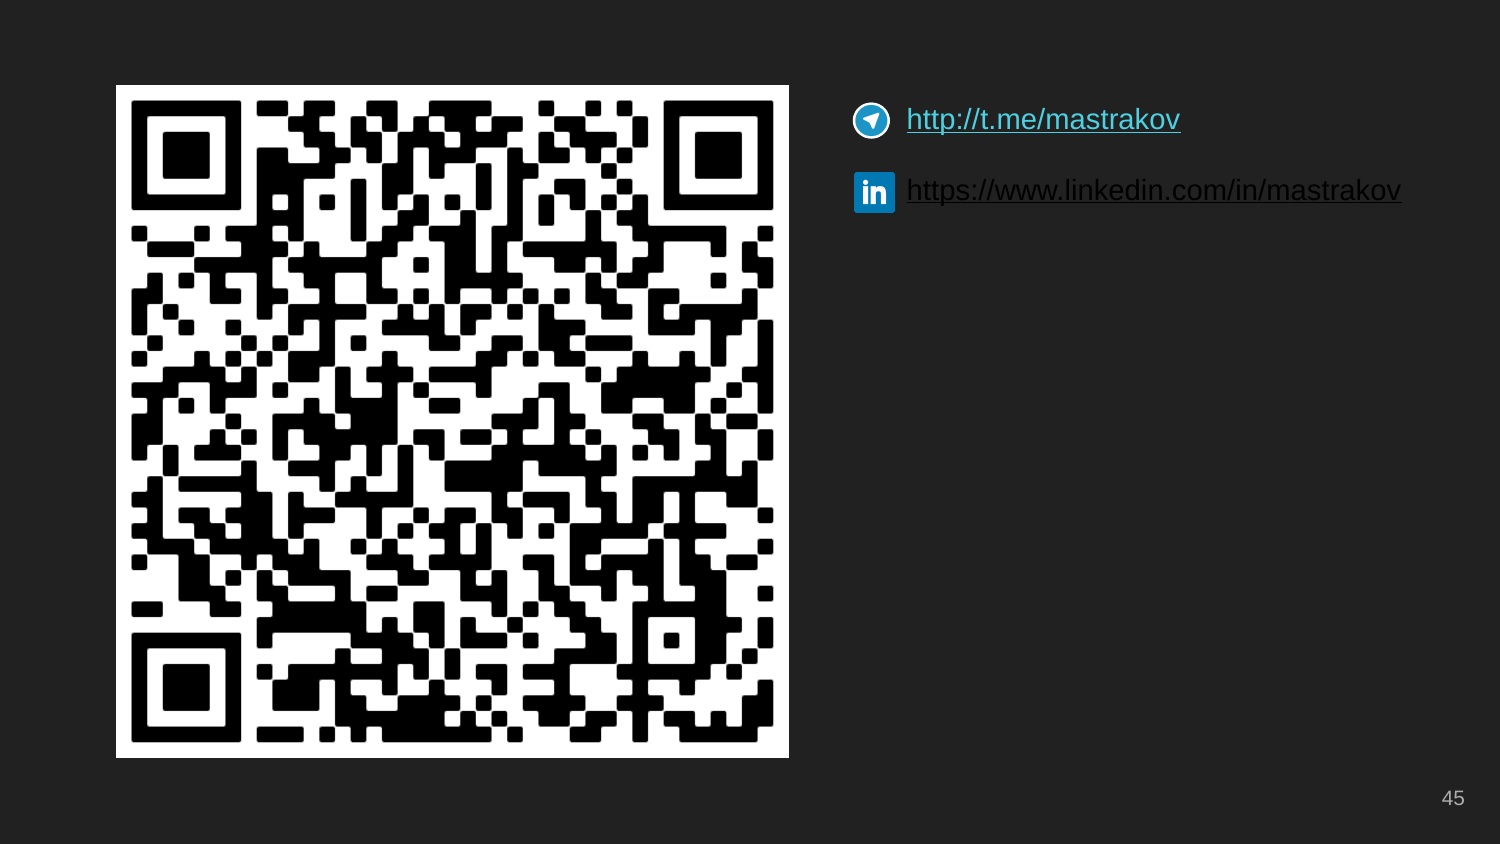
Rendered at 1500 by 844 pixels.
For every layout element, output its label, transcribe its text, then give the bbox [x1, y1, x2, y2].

picture [116, 85, 789, 759]
slide_number ‹#› [1389, 764, 1480, 830]
picture [871, 187, 886, 204]
picture [864, 187, 868, 204]
picture [851, 100, 892, 142]
text_box http://t.me/mastrakov https://www.linkedin.com/in/mastrakov [891, 85, 1441, 245]
